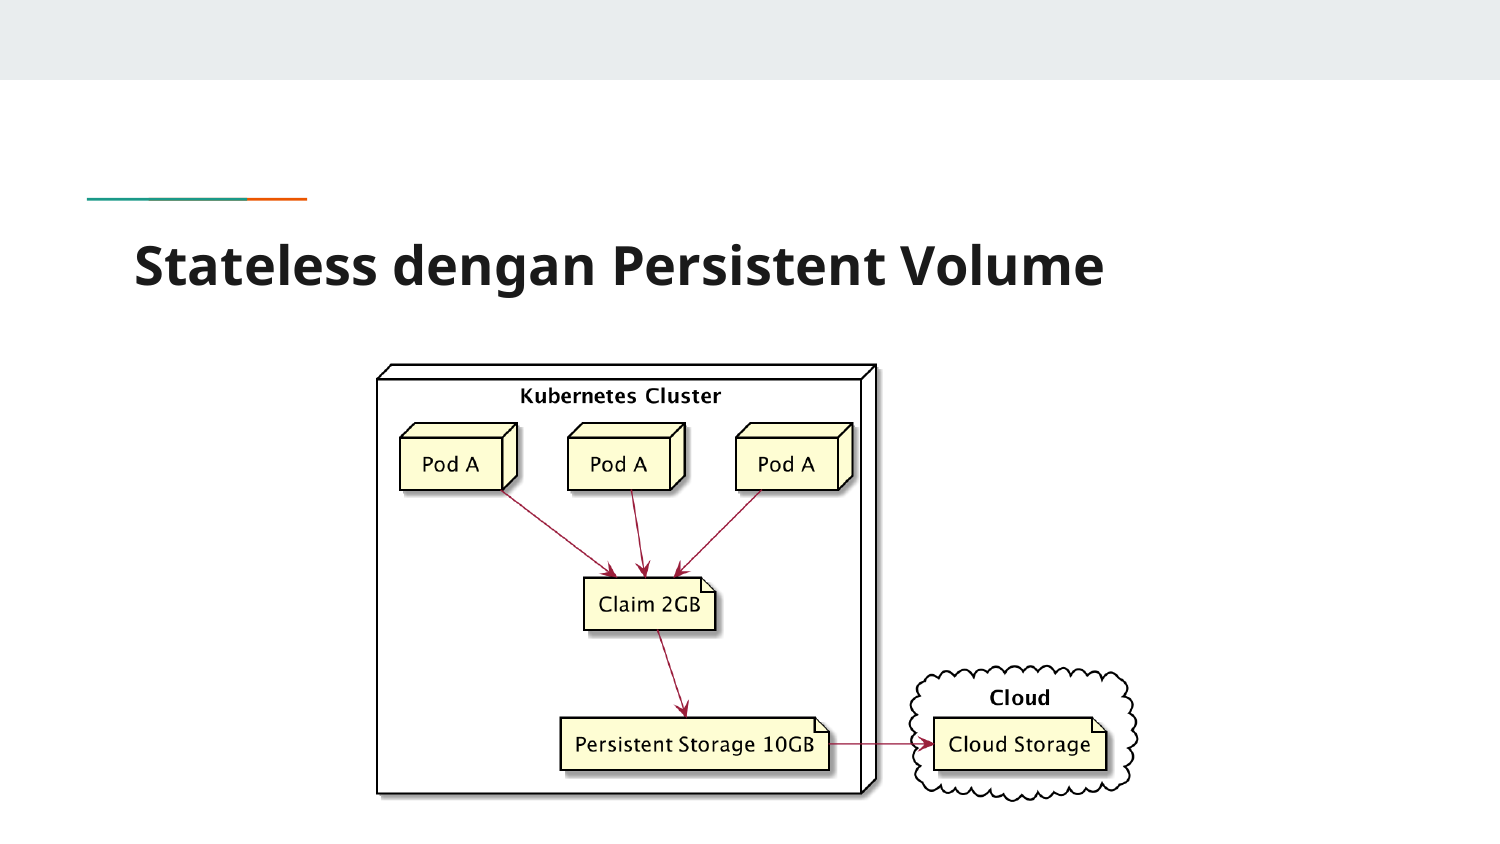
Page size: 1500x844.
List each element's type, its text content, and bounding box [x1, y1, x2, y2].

title Stateless dengan Persistent Volume [119, 216, 1381, 305]
picture [344, 328, 1156, 819]
